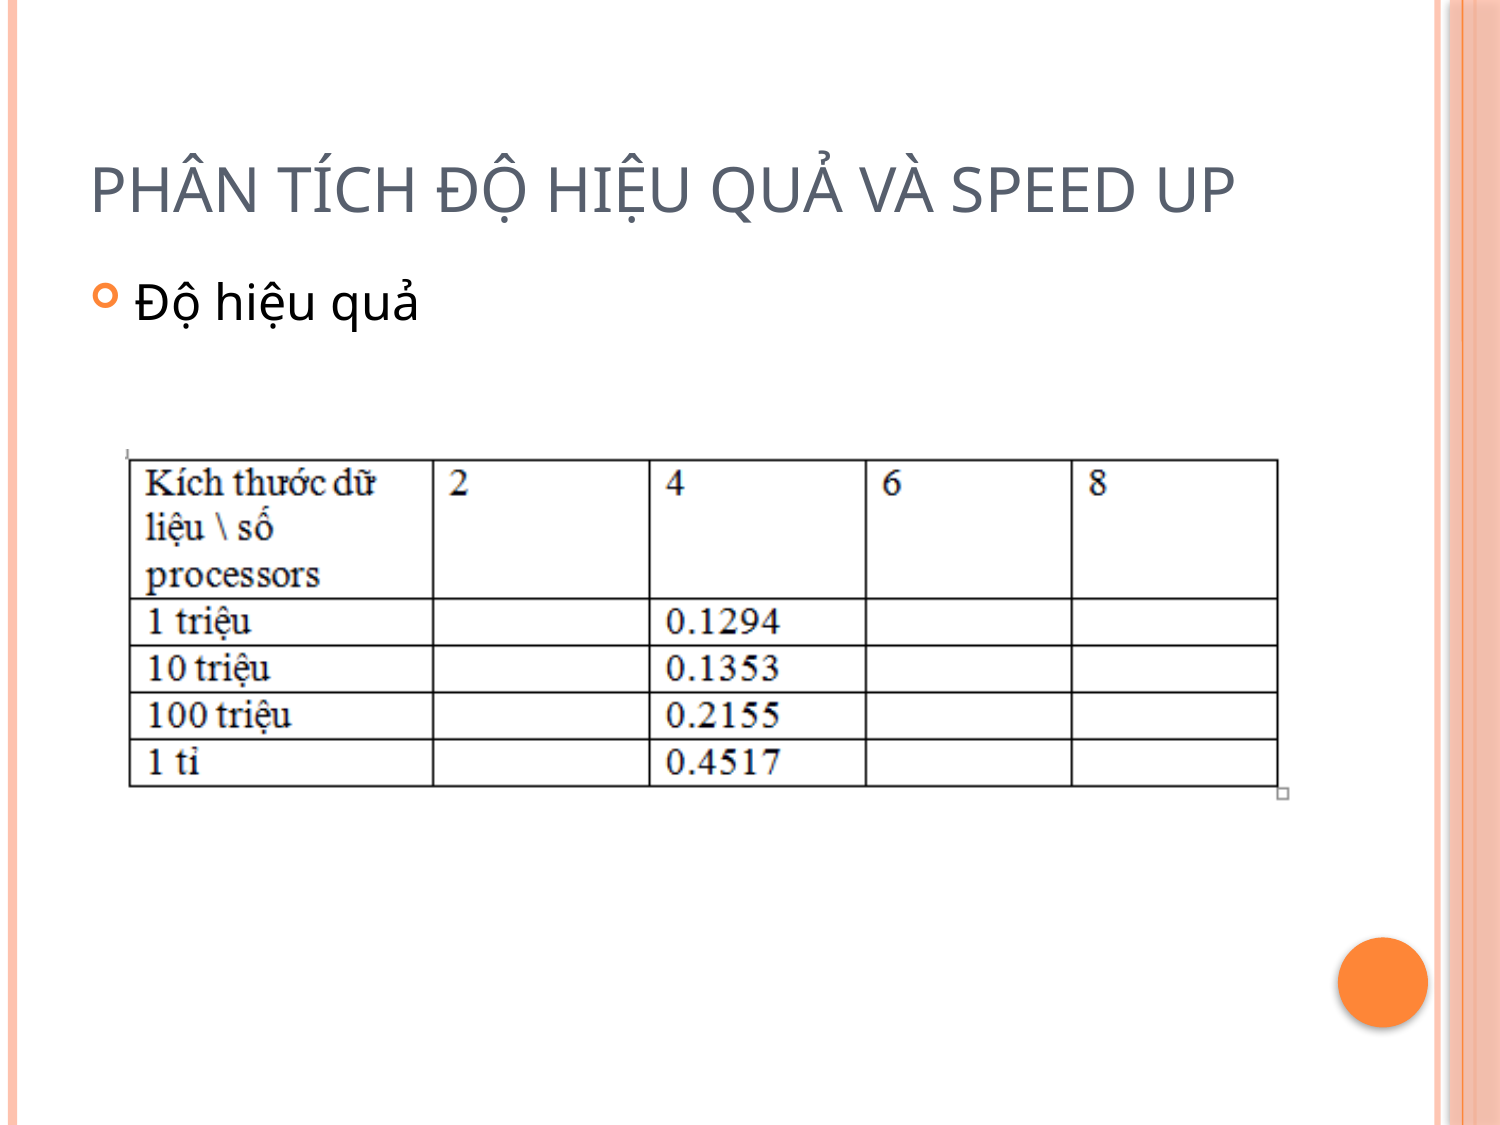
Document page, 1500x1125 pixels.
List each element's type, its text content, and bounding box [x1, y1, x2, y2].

title Phân tích độ hiệu quả và speed up [75, 45, 1300, 233]
picture [124, 449, 1294, 807]
list Độ hiệu quả [75, 262, 1300, 1062]
